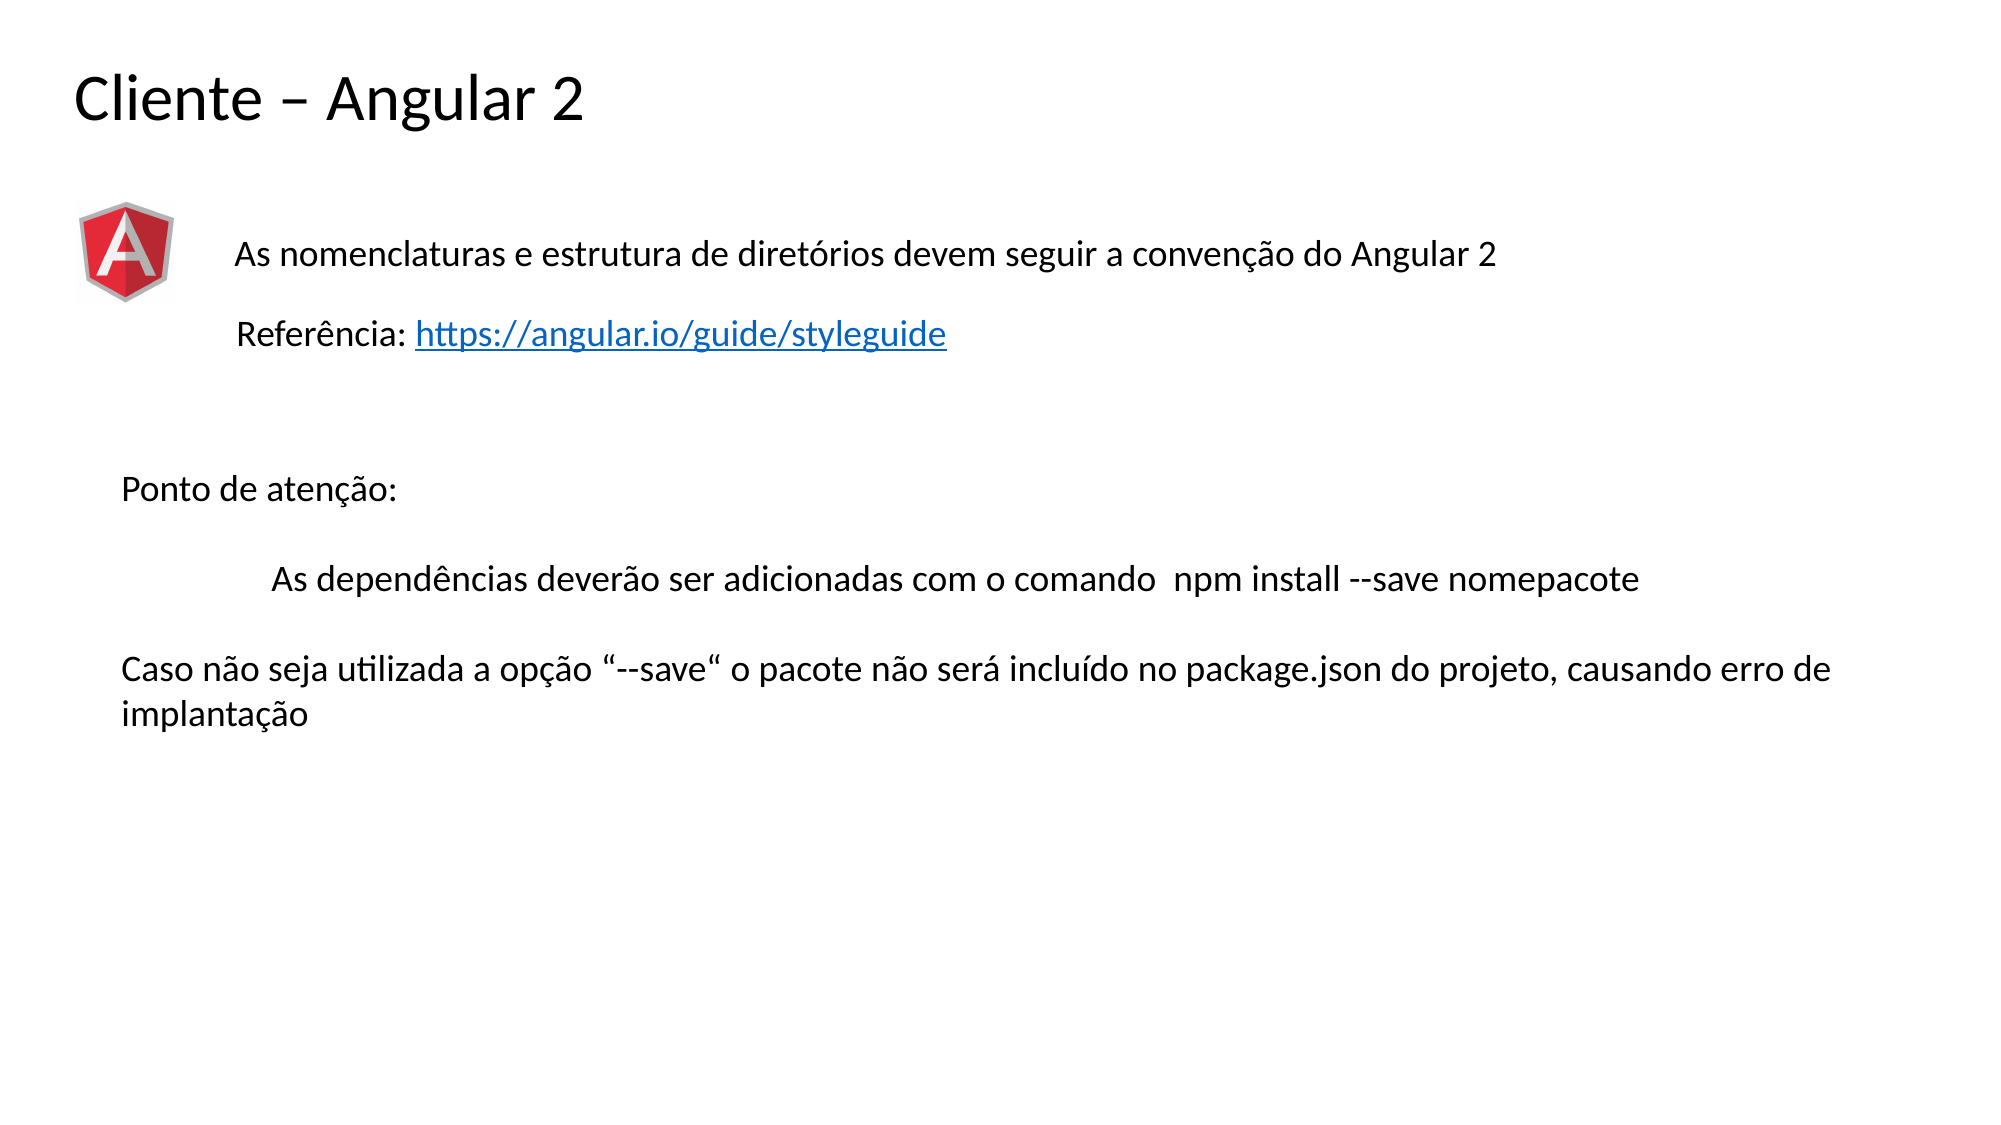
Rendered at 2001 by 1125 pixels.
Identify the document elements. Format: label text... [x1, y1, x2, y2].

text_box Cliente – Angular 2 [59, 46, 714, 142]
text_box As nomenclaturas e estrutura de diretórios devem seguir a convenção do Angular 2 [219, 221, 1514, 282]
text_box Referência: https://angular.io/guide/styleguide [221, 301, 963, 361]
text_box Ponto de atenção: As dependências deverão ser adicionadas com o comando npm install --save nomepacote Caso não seja utilizada a opção “--save“ o pacote não será incluído no package.json do projeto, causando erro de implantação [106, 456, 1943, 742]
picture [75, 201, 177, 303]
